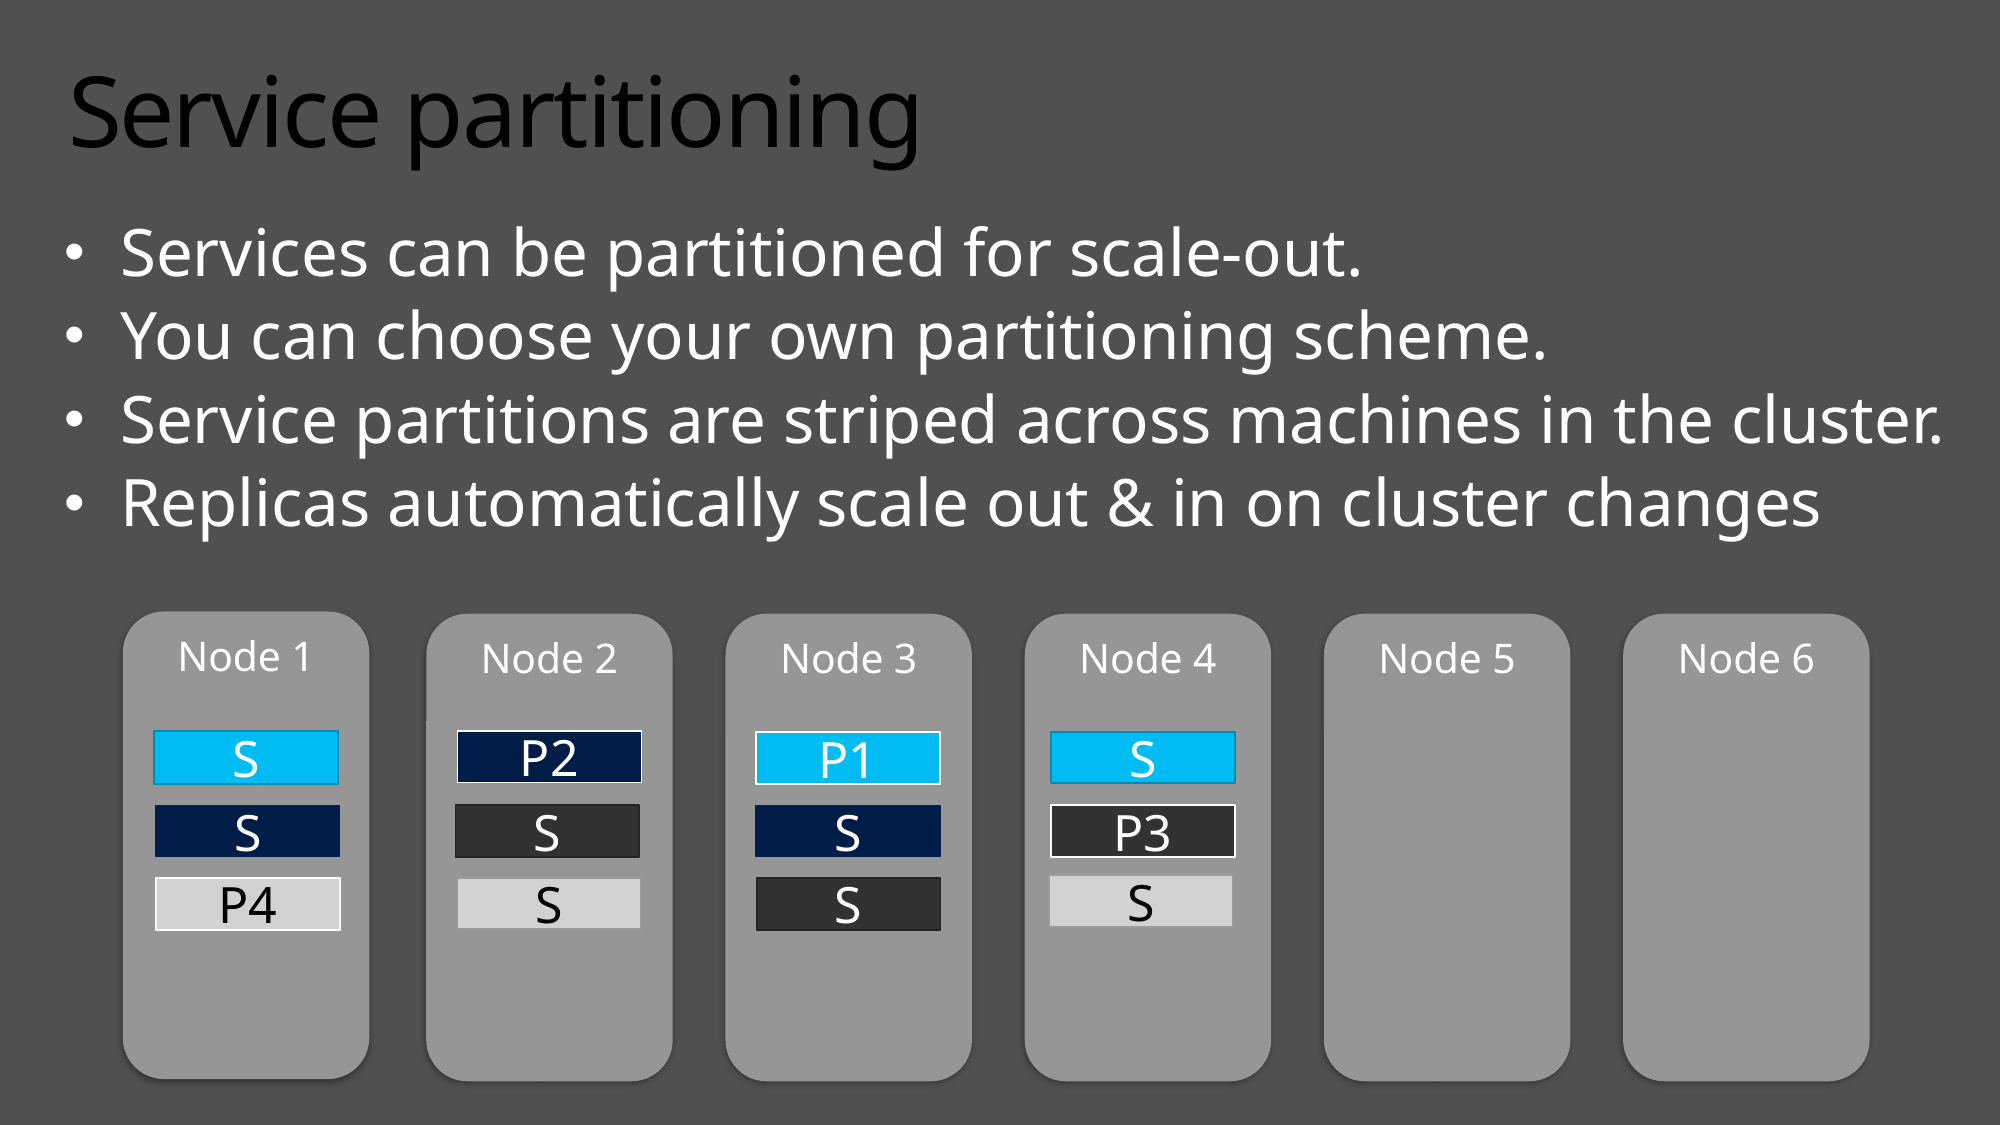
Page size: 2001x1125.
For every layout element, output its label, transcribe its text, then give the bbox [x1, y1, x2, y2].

text_box P3 [1050, 804, 1236, 858]
text_box S [155, 805, 340, 857]
text_box Node 1 [122, 611, 370, 1080]
text_box Node 2 [426, 613, 673, 1082]
text_box Node 6 [1623, 613, 1870, 1082]
text_box P2 [457, 730, 642, 783]
text_box Node 5 [1323, 613, 1571, 1082]
text_box Node 3 [725, 613, 972, 1082]
text_box S [1048, 874, 1234, 928]
title Service partitioning [44, 47, 1957, 196]
text_box Node 4 [1024, 613, 1272, 1082]
text_box Services can be partitioned for scale-out. You can choose your own partitioning scheme. Service partitions are striped across machines in the cluster. Replicas automatically scale out & in on cluster changes [49, 212, 2000, 512]
text_box S [457, 877, 642, 930]
text_box S [1050, 731, 1236, 784]
text_box S [756, 877, 941, 931]
text_box P4 [155, 877, 341, 931]
text_box S [153, 730, 339, 785]
text_box S [455, 804, 640, 858]
text_box S [755, 805, 941, 857]
text_box P1 [755, 731, 941, 785]
